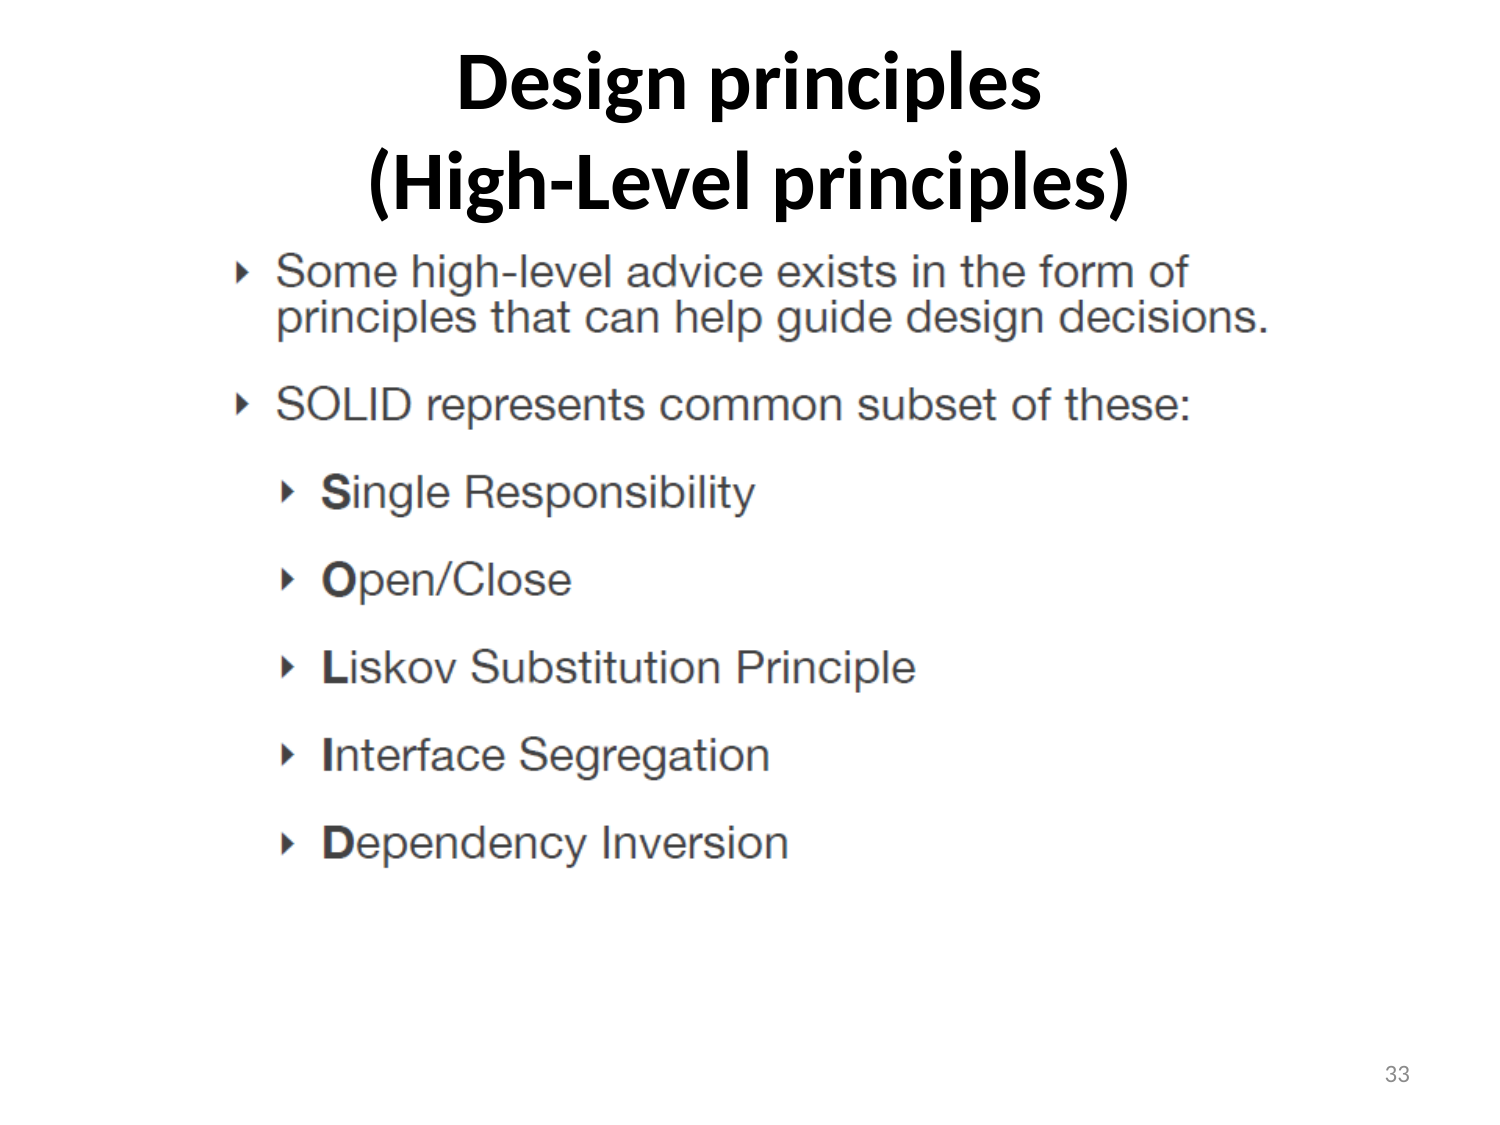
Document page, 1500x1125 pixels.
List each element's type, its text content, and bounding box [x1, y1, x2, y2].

slide_number 33 [1074, 1042, 1425, 1103]
picture [218, 228, 1327, 876]
text_box Design principles (High-Level principles) [0, 19, 1500, 434]
